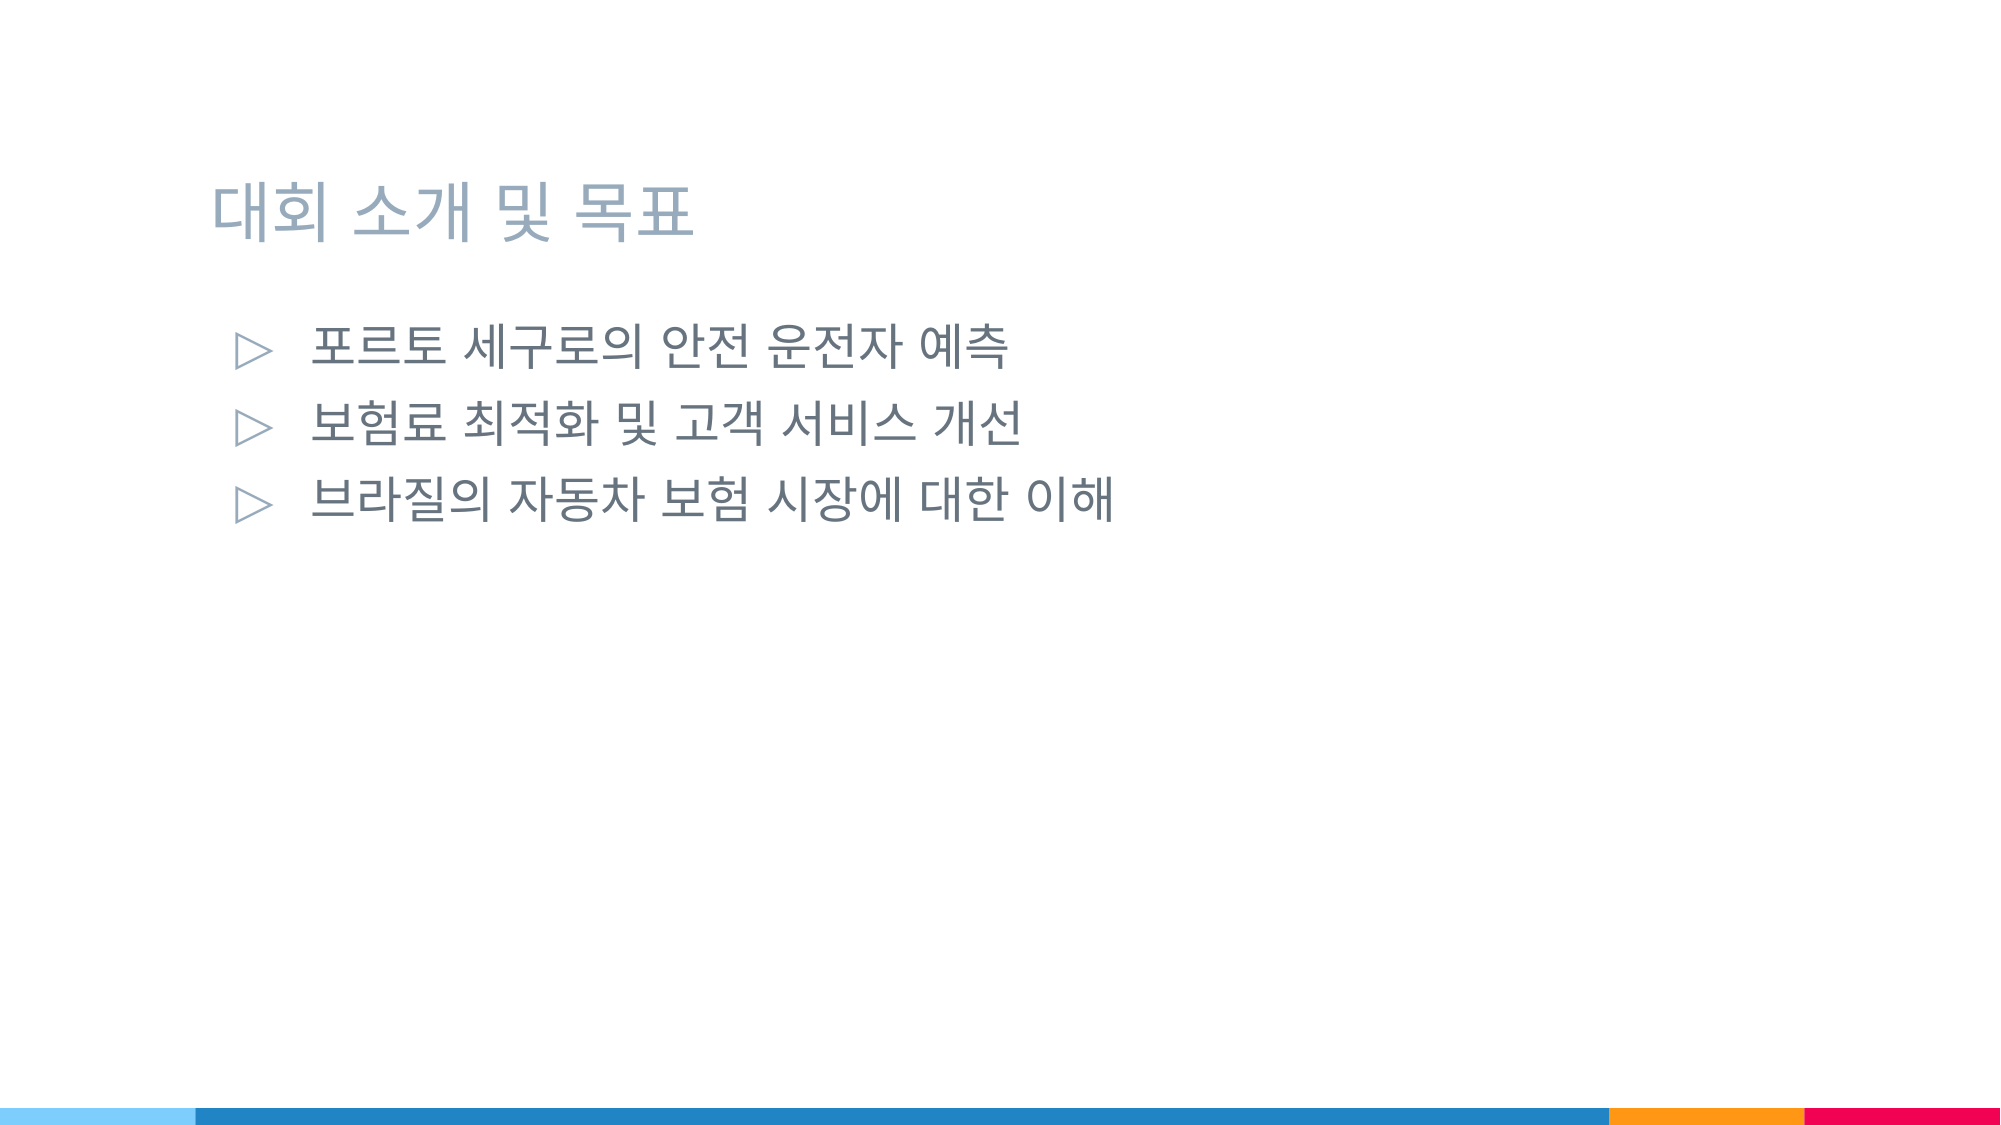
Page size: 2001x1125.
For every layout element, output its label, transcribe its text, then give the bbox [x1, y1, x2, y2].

title 대회 소개 및 목표 [195, 78, 1805, 266]
list 포르토 세구로의 안전 운전자 예측 보험료 최적화 및 고객 서비스 개선 브라질의 자동차 보험 시장에 대한 이해 [195, 300, 1805, 1078]
